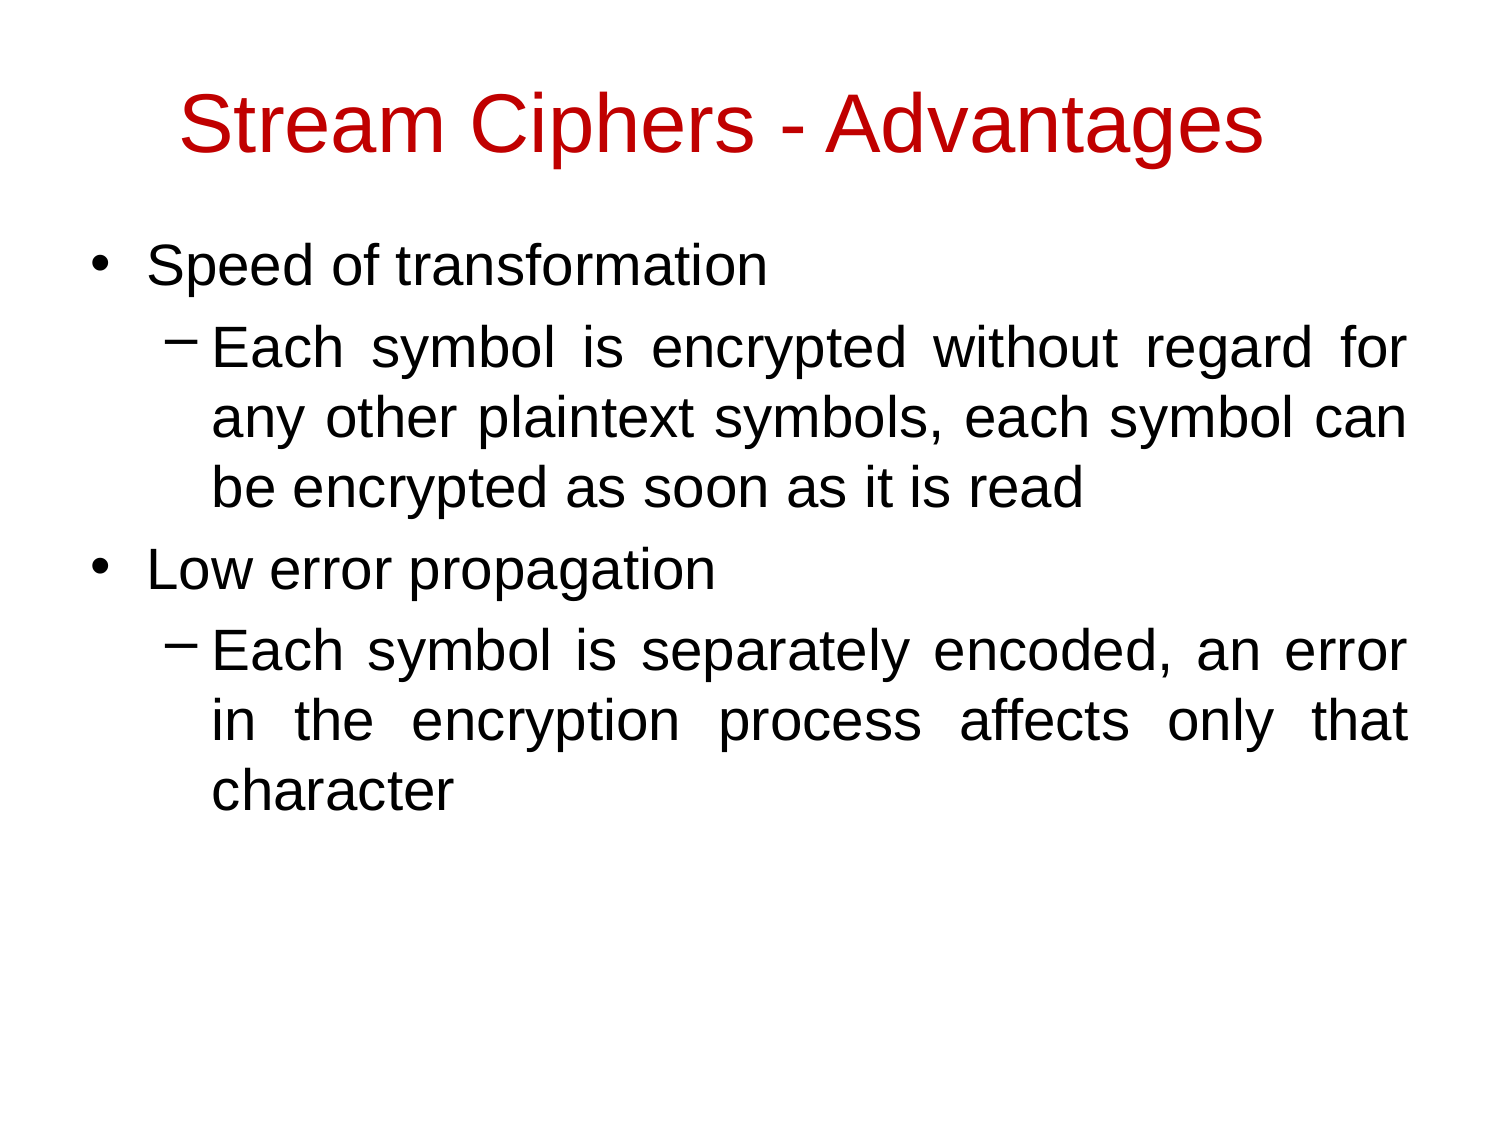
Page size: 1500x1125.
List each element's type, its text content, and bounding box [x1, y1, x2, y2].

list Speed of transformation Each symbol is encrypted without regard for any other plaintext symbols, each symbol can be encrypted as soon as it is read Low error propagation Each symbol is separately encoded, an error in the encryption process affects only that character [75, 219, 1425, 1005]
title Stream Ciphers - Advantages [100, 30, 1368, 209]
